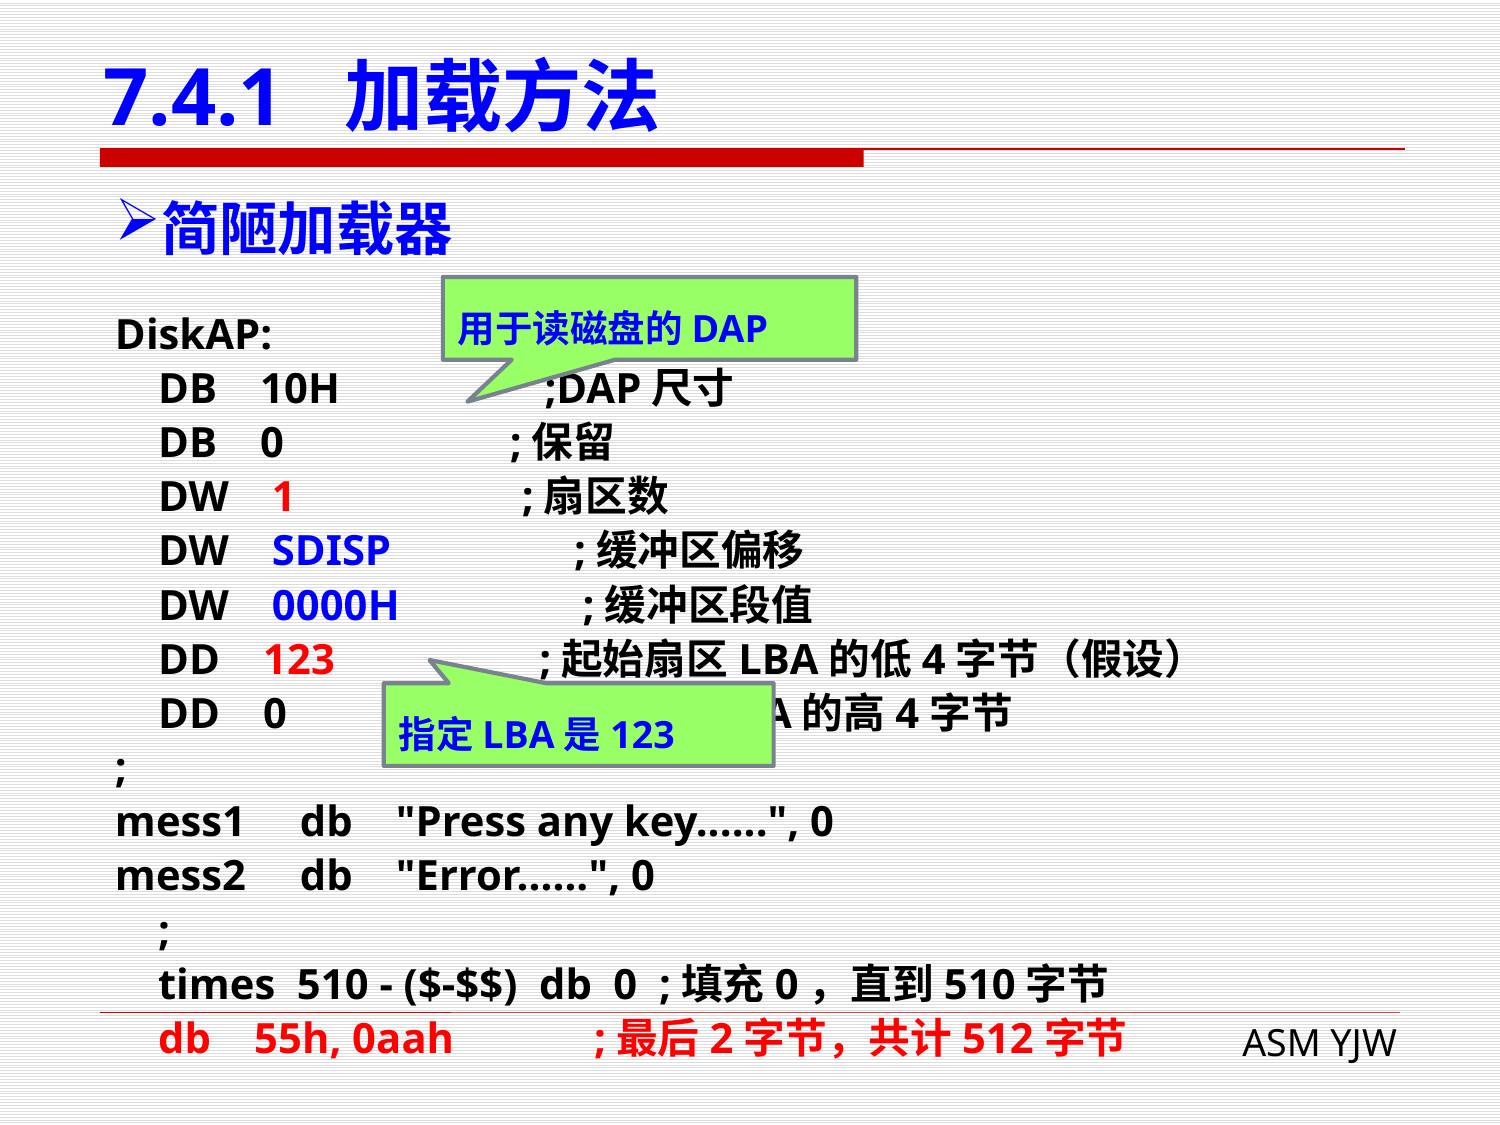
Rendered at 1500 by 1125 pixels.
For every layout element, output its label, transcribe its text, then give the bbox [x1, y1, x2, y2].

text_box DiskAP: DB 10H ;DAP尺寸 DB 0 ;保留 DW 1 ;扇区数 DW SDISP ;缓冲区偏移 DW 0000H ;缓冲区段值 DD 123 ;起始扇区LBA的低4字节（假设） DD 0 ;起始扇区LBA的高4字节 ; mess1 db "Press any key......", 0 mess2 db "Error......", 0 ; times 510 - ($-$$) db 0 ;填充0，直到510字节 db 55h, 0aah ;最后2字节，共计512字节 [100, 296, 1400, 1069]
text_box 用于读磁盘的DAP [440, 274, 859, 404]
title 7.4.1 加载方法 [88, 42, 1448, 149]
text_box 简陋加载器 [100, 184, 1400, 270]
text_box 指定LBA是123 [381, 657, 776, 768]
